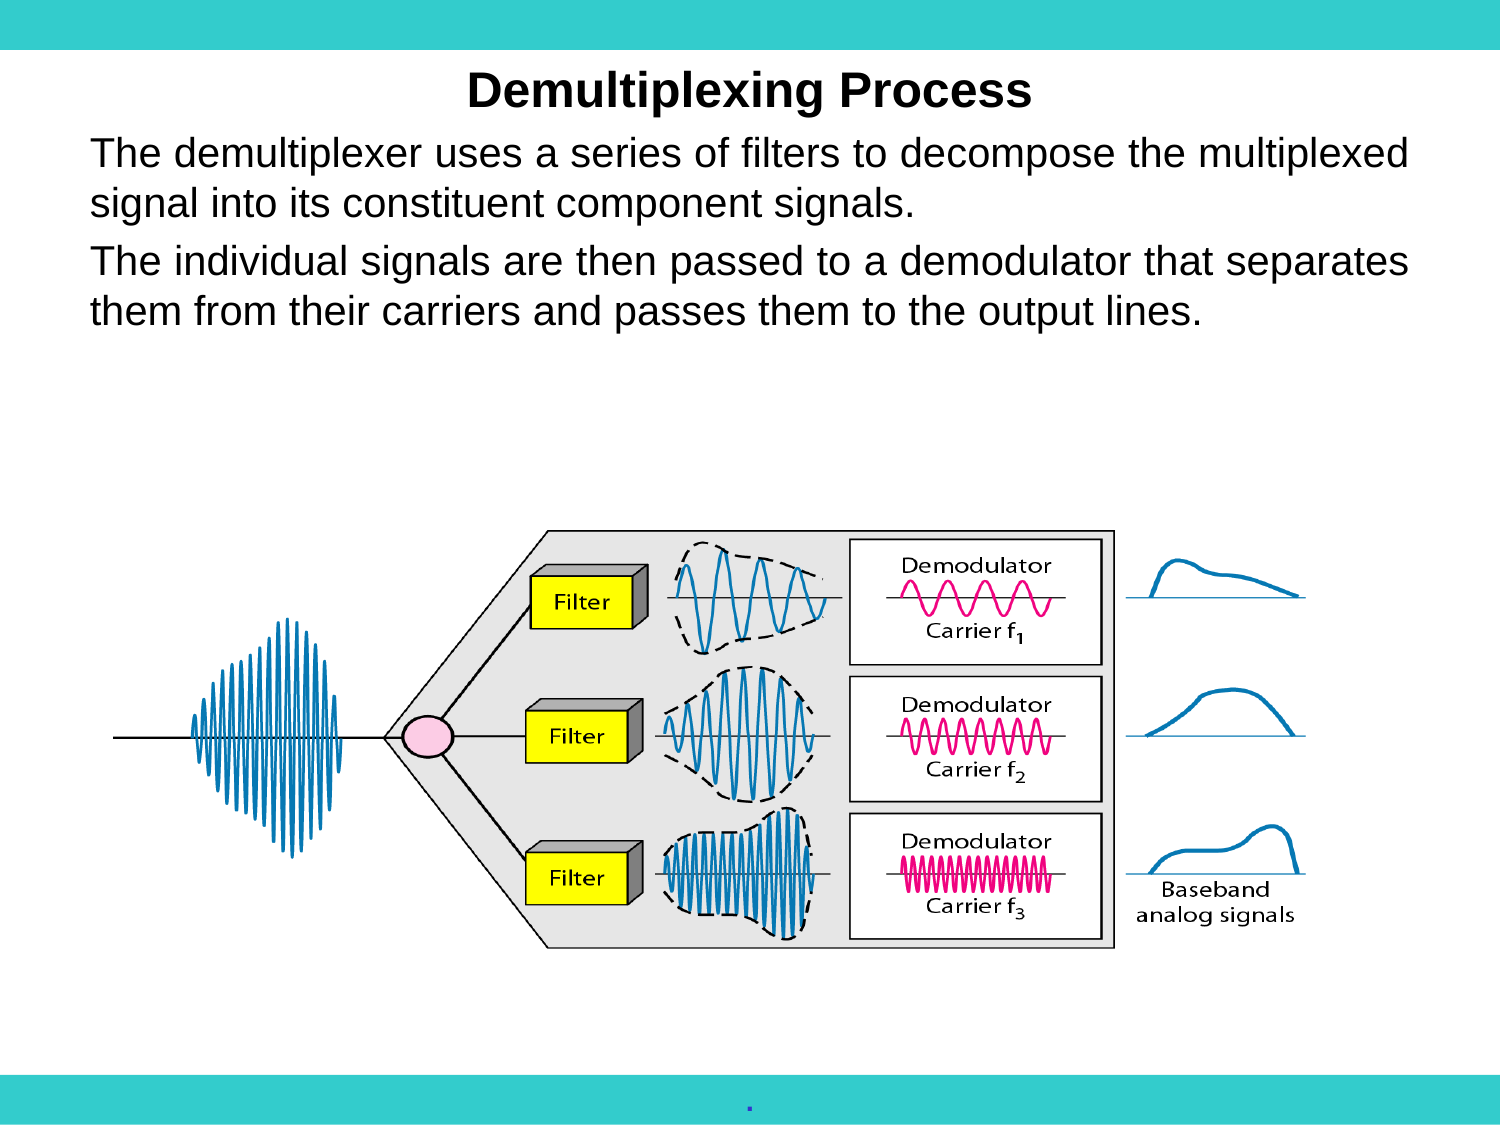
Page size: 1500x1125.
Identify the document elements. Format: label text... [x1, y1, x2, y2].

text_box . [0, 1074, 1500, 1125]
picture [113, 530, 1306, 949]
text_box Demultiplexing Process The demultiplexer uses a series of filters to decompose the multiplexed signal into its constituent component signals. The individual signals are then passed to a demodulator that separates them from their carriers and passes them to the output lines. [74, 50, 1425, 374]
text_box [0, 0, 1500, 50]
